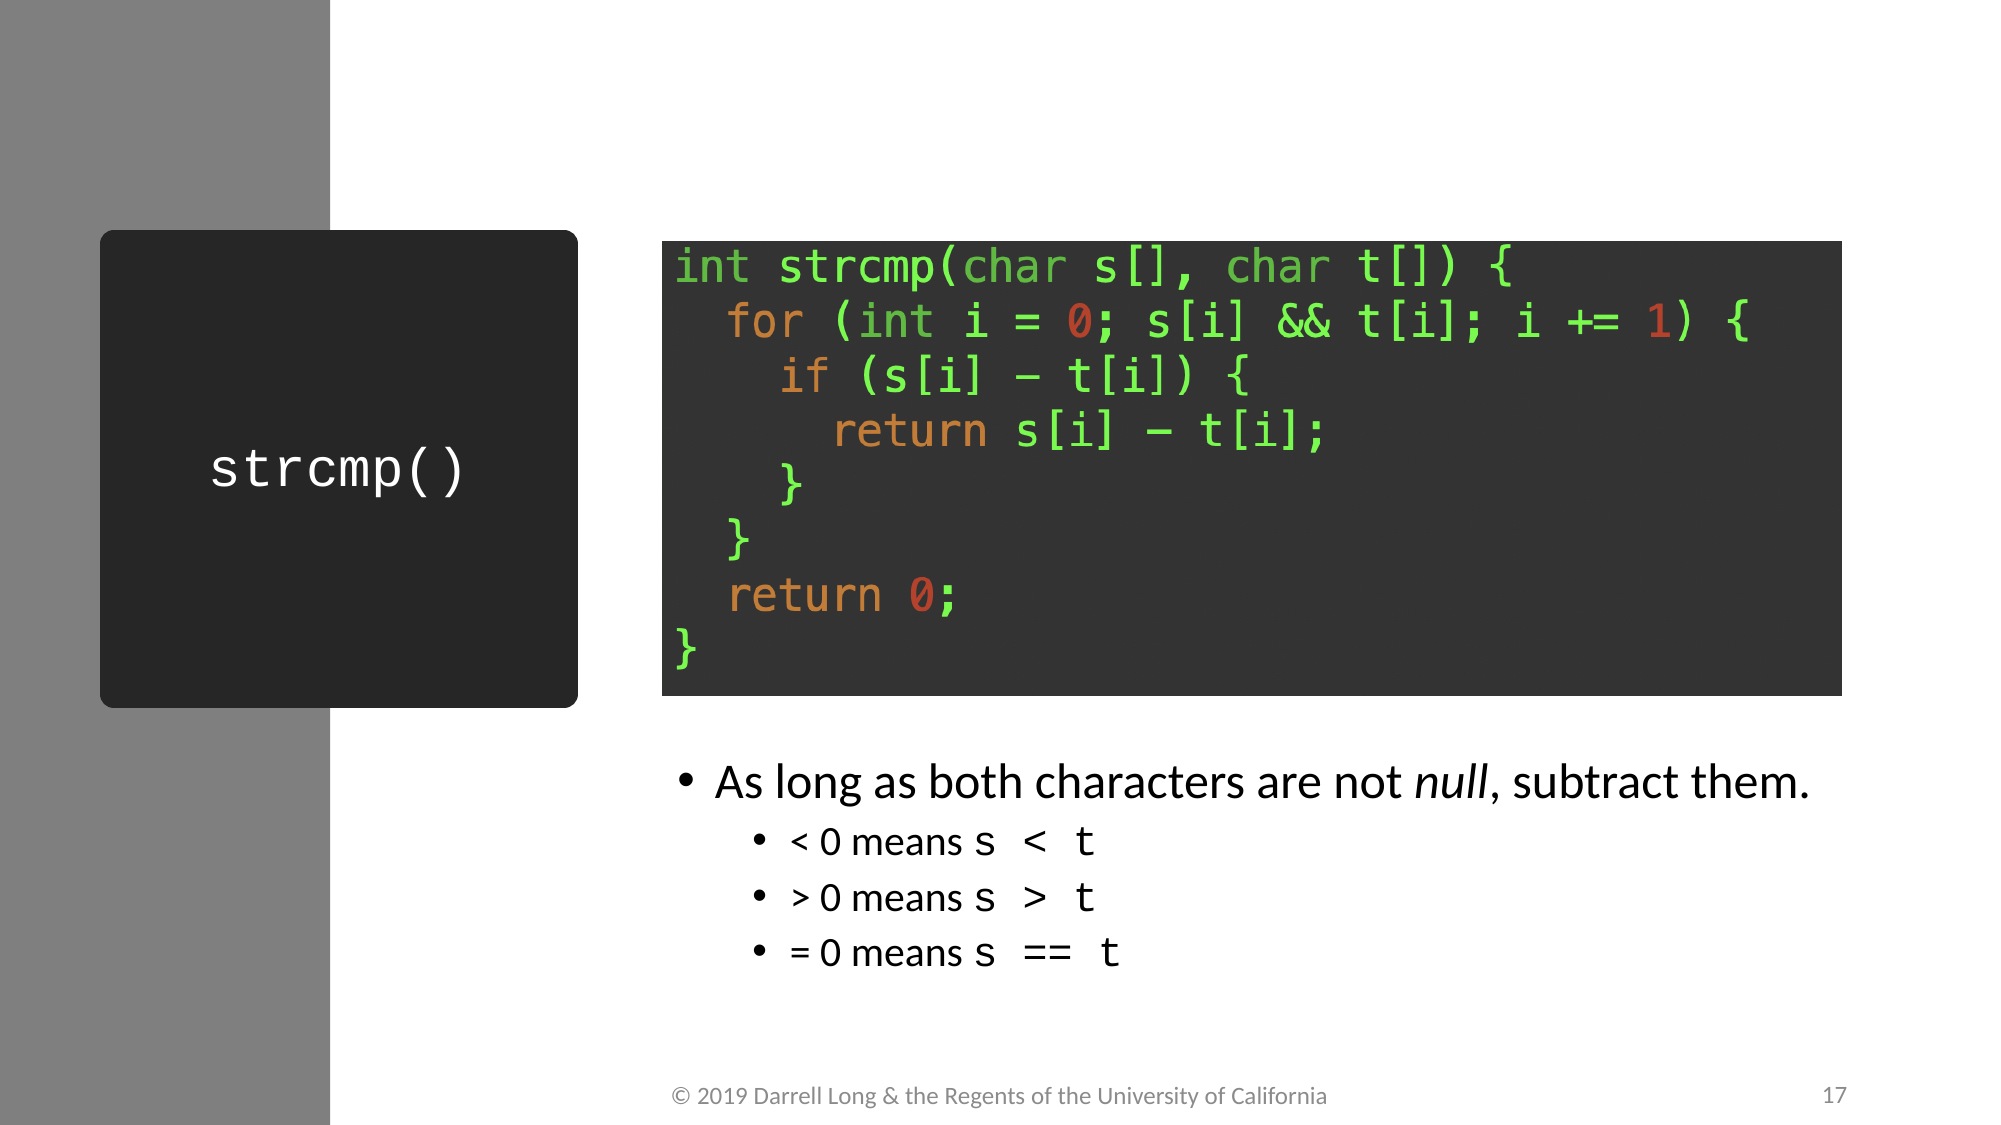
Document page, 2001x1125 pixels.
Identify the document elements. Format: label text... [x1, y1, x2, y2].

picture [662, 241, 1842, 696]
list As long as both characters are not null, subtract them. < 0 means s < t > 0 means s > t = 0 means s == t [662, 747, 1842, 1014]
slide_number 17 [1412, 1063, 1863, 1124]
footer © 2019 Darrell Long & the Regents of the University of California [655, 1065, 1345, 1125]
title strcmp() [113, 243, 564, 694]
text_box [0, 0, 331, 1125]
